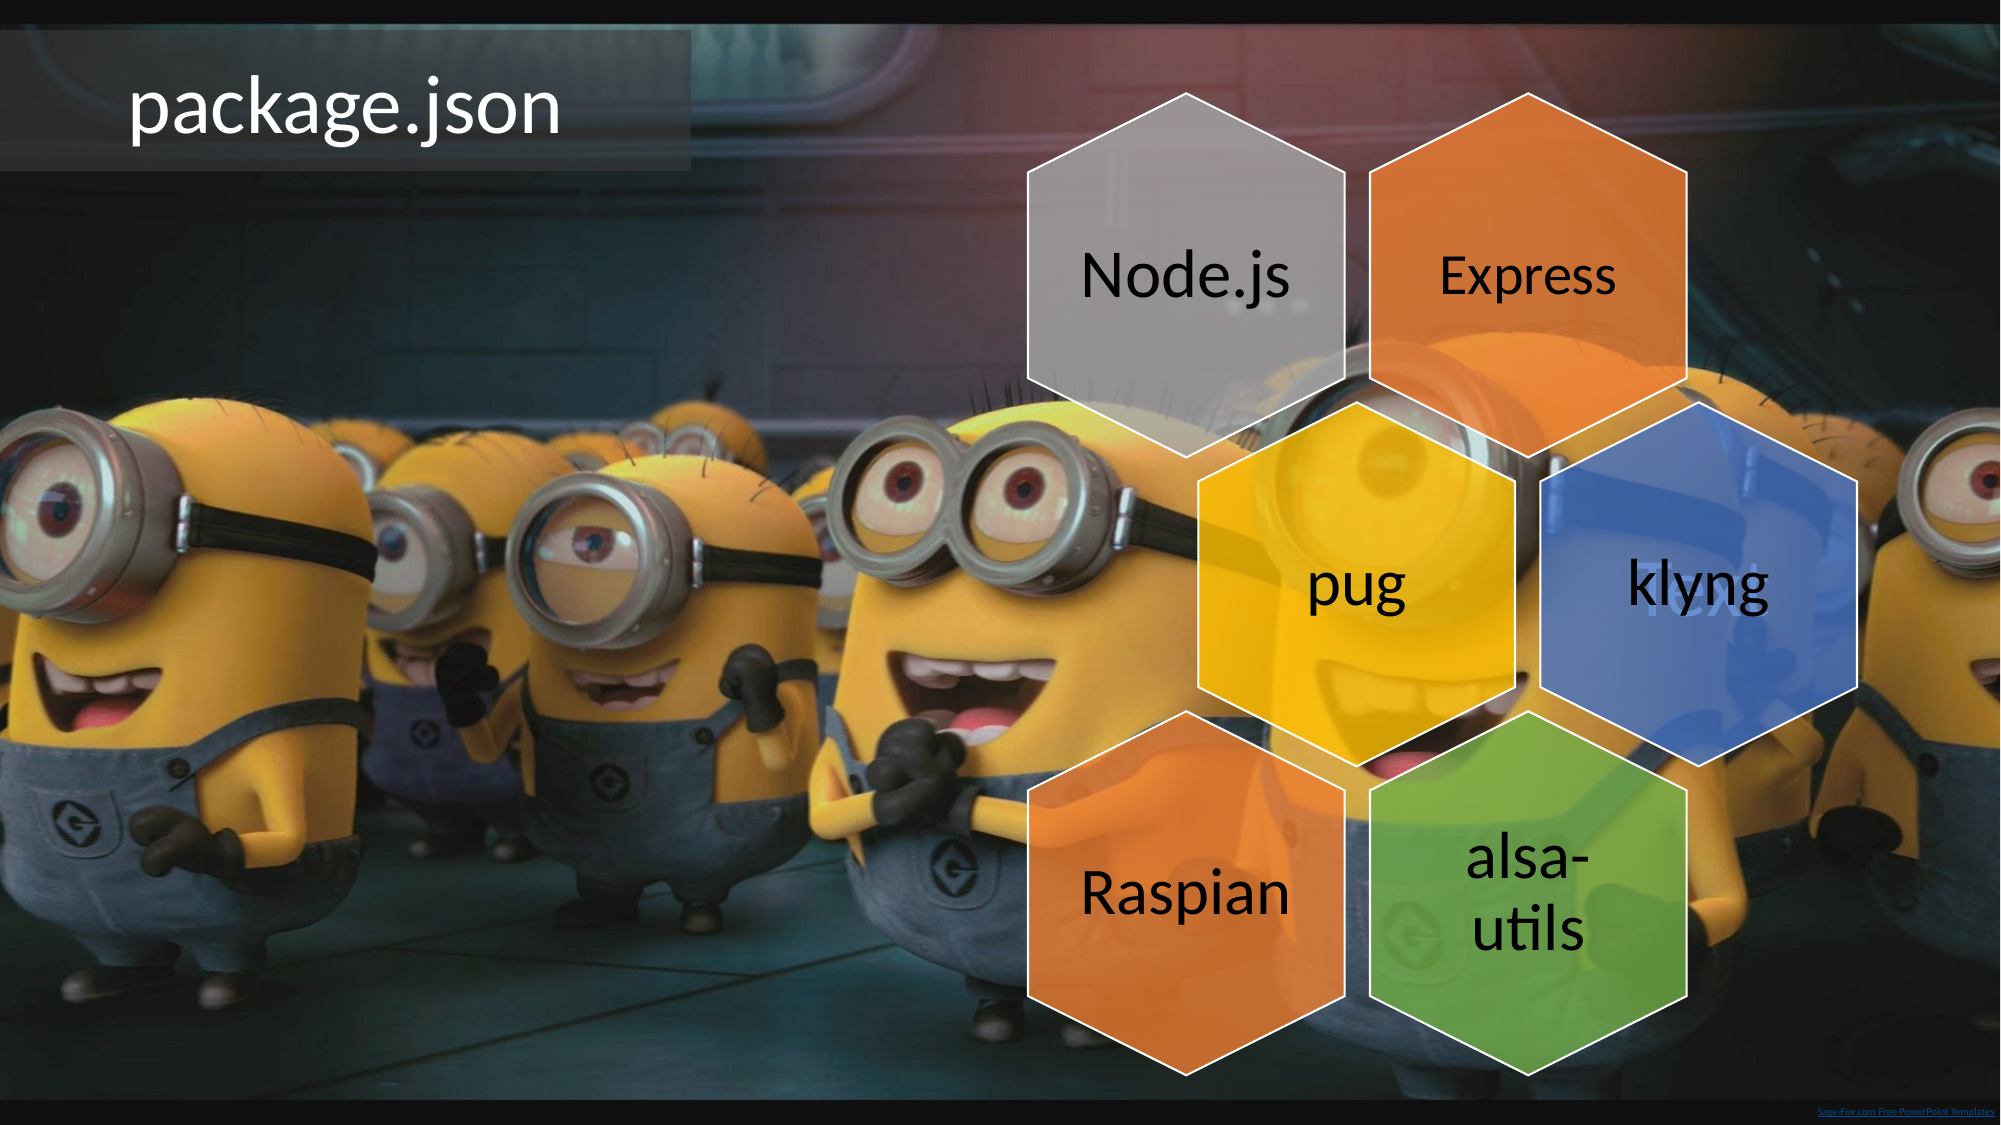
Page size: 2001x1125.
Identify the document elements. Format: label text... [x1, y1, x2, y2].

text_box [792, 71, 2000, 1098]
text_box package.json [0, 29, 692, 172]
text_box Sage-Fox.com Free PowerPoint Templates [1803, 1098, 2000, 1125]
picture [0, 0, 2001, 1125]
